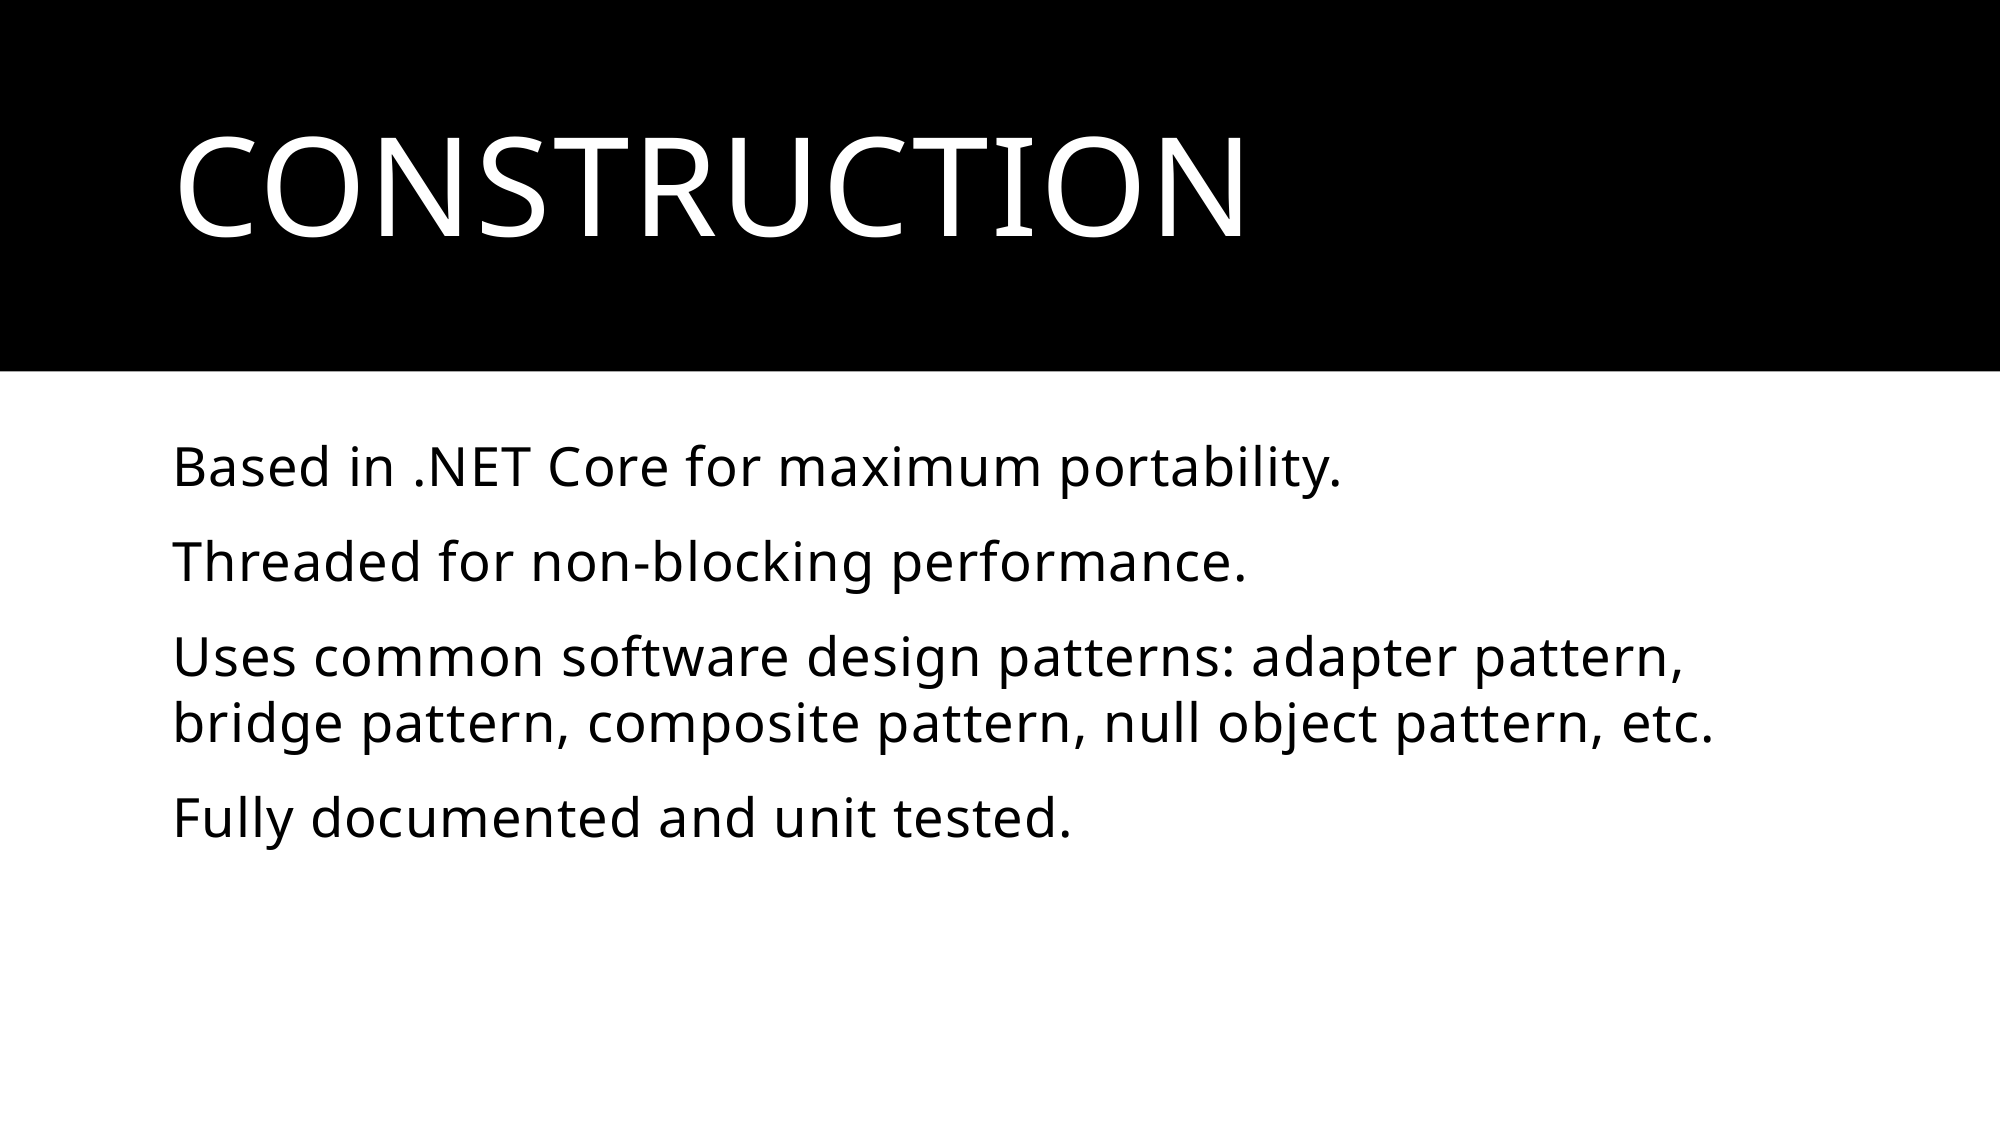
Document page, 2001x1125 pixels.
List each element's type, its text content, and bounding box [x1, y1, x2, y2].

list Based in .NET Core for maximum portability. Threaded for non-blocking performance. Uses common software design patterns: adapter pattern, bridge pattern, composite pattern, null object pattern, etc. Fully documented and unit tested. [157, 424, 1842, 1014]
title Construction [157, 52, 1842, 332]
